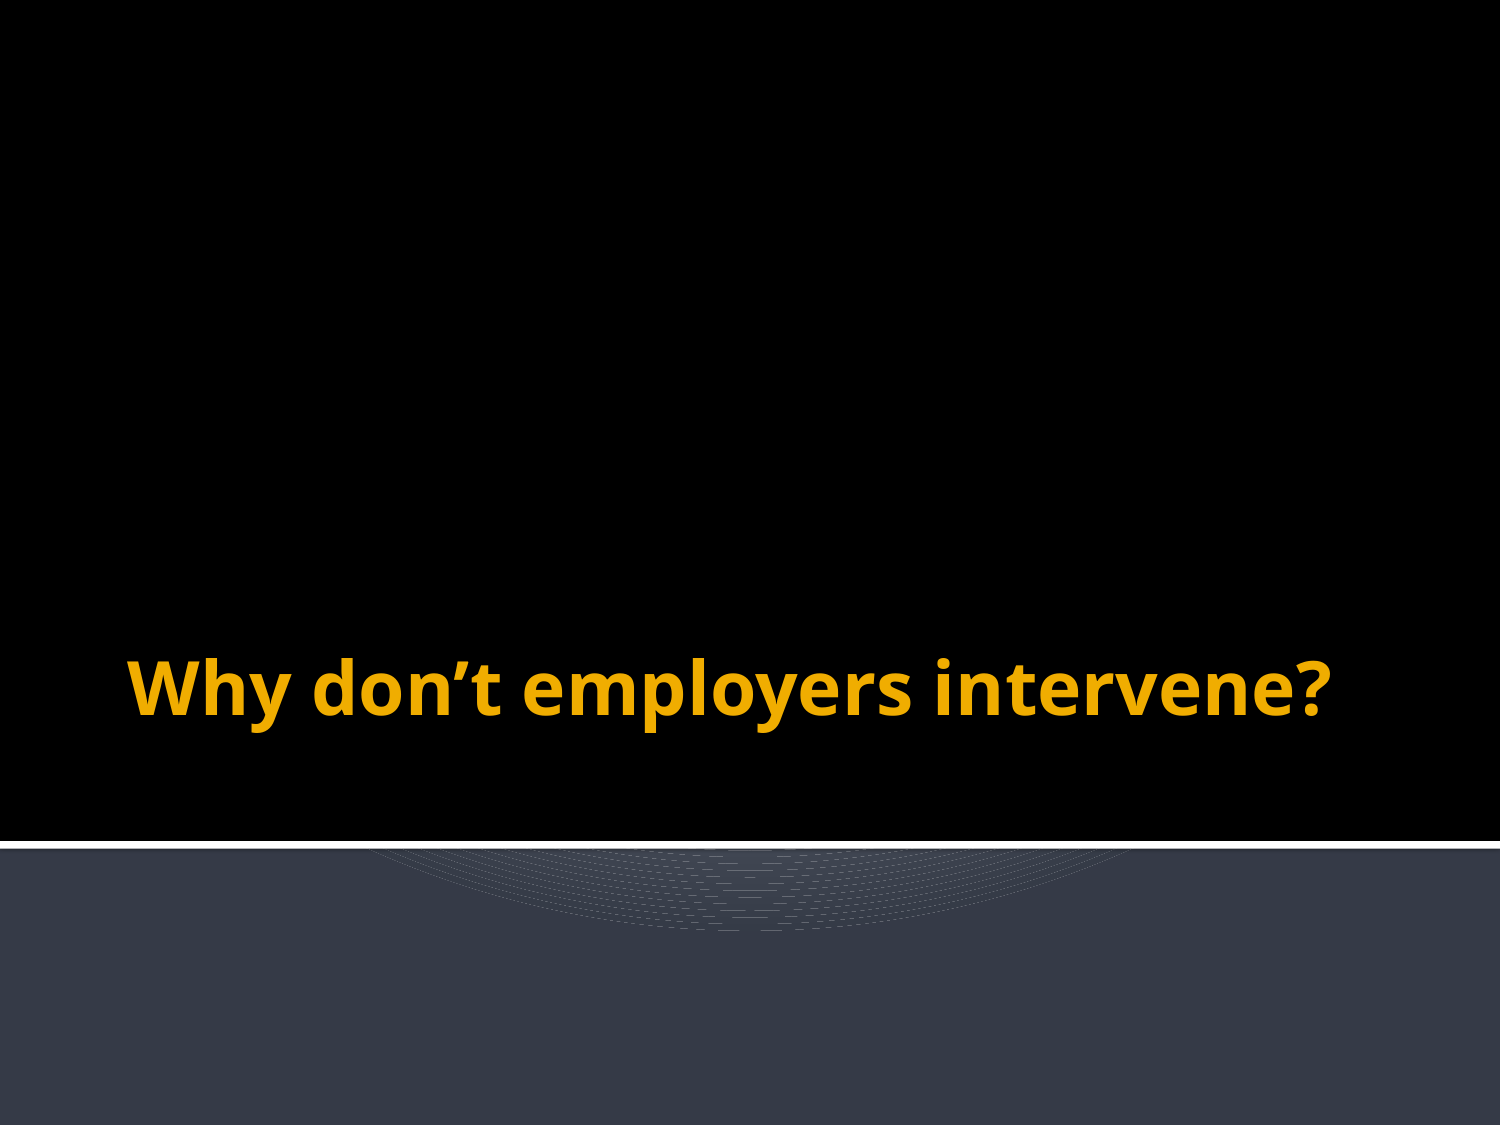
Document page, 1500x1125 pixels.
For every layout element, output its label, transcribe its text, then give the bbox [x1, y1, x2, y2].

title Why don’t employers intervene? [112, 550, 1438, 825]
